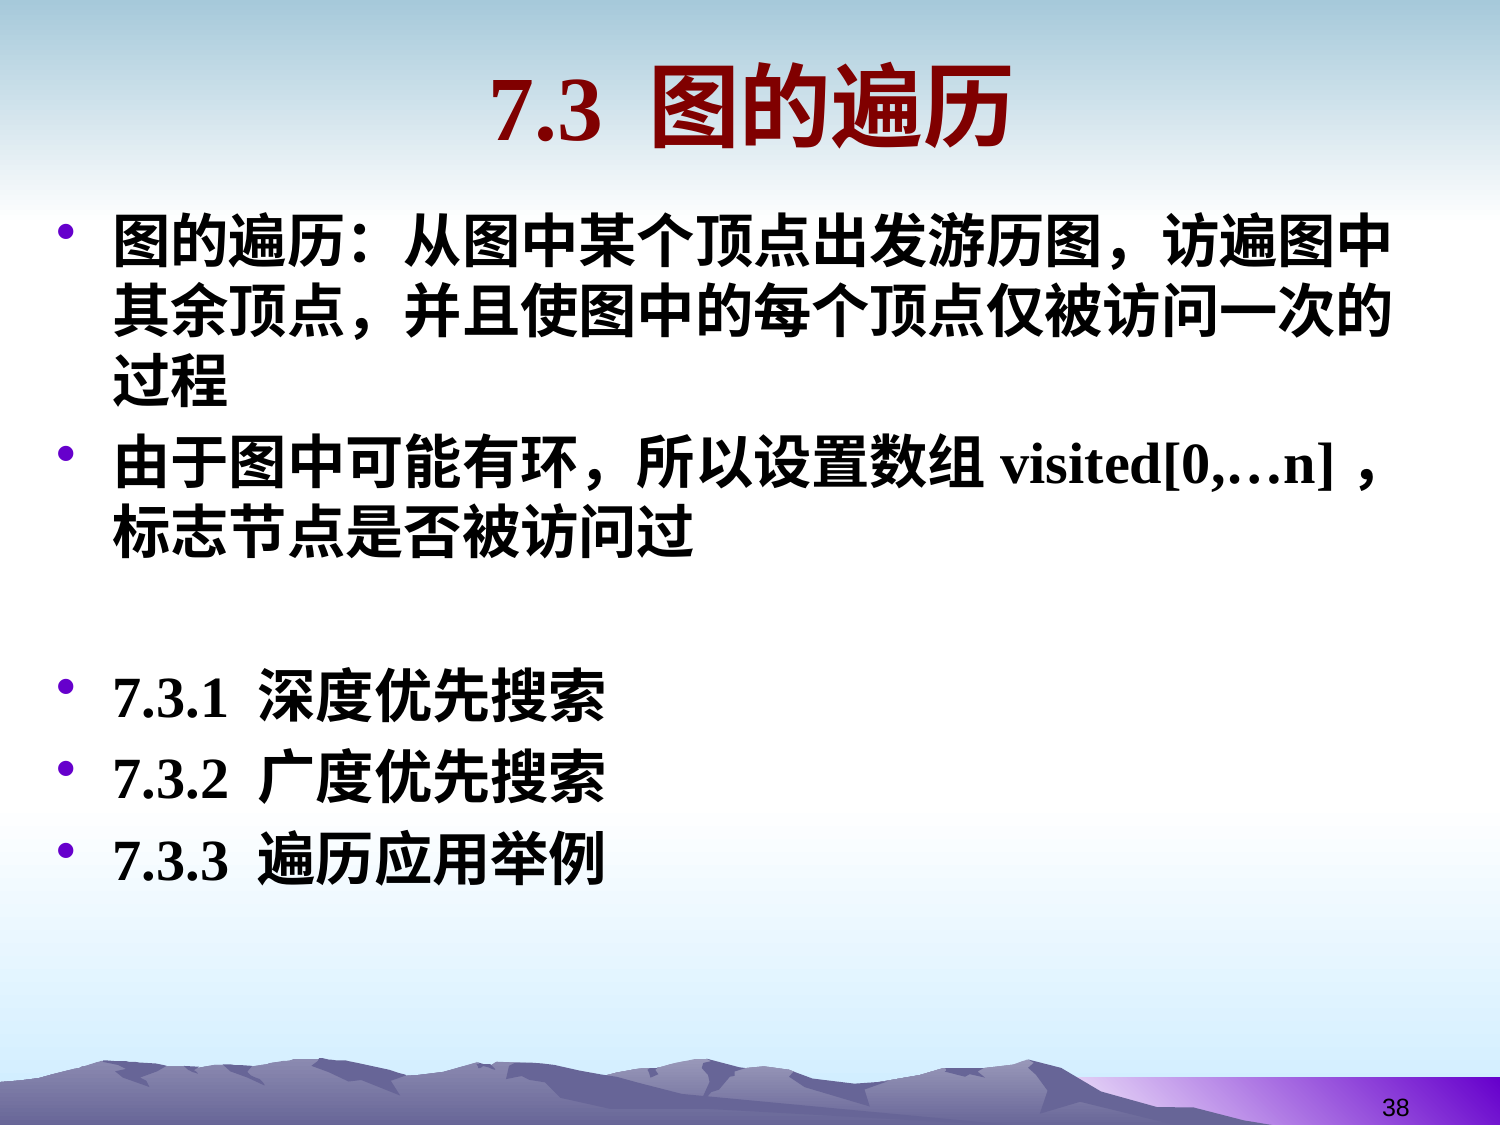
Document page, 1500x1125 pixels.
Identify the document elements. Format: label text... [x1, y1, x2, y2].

slide_number 38 [1074, 1054, 1425, 1125]
title 7.3 图的遍历 [76, 19, 1427, 188]
list 图的遍历：从图中某个顶点出发游历图，访遍图中其余顶点，并且使图中的每个顶点仅被访问一次的过程 由于图中可能有环，所以设置数组visited[0,…n]，标志节点是否被访问过 7.3.1 深度优先搜索 7.3.2 广度优先搜索 7.3.3 遍历应用举例 [41, 196, 1459, 1047]
